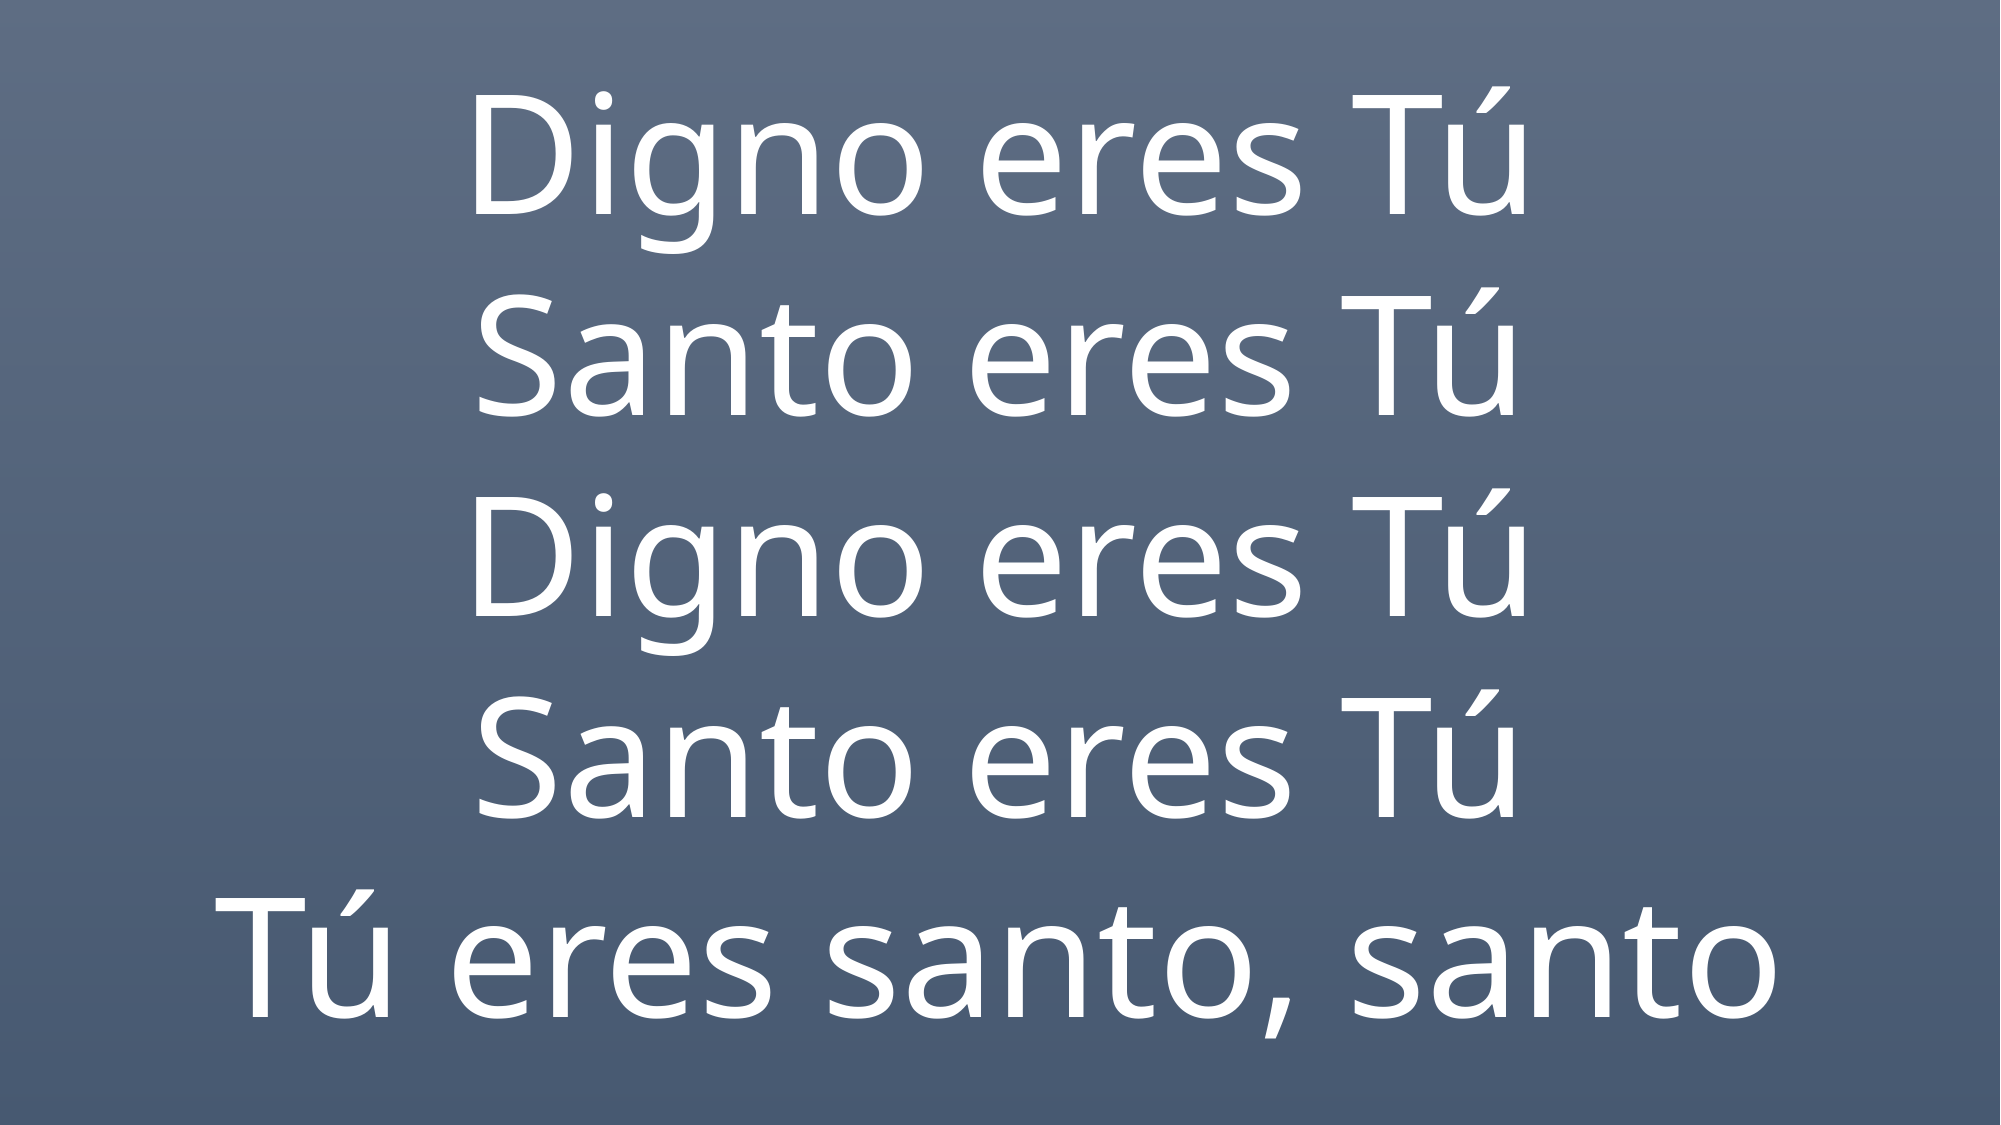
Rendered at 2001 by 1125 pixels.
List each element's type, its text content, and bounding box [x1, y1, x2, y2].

list Digno eres Tú Santo eres Tú Digno eres Tú Santo eres Tú Tú eres santo, santo [47, 62, 1953, 1062]
